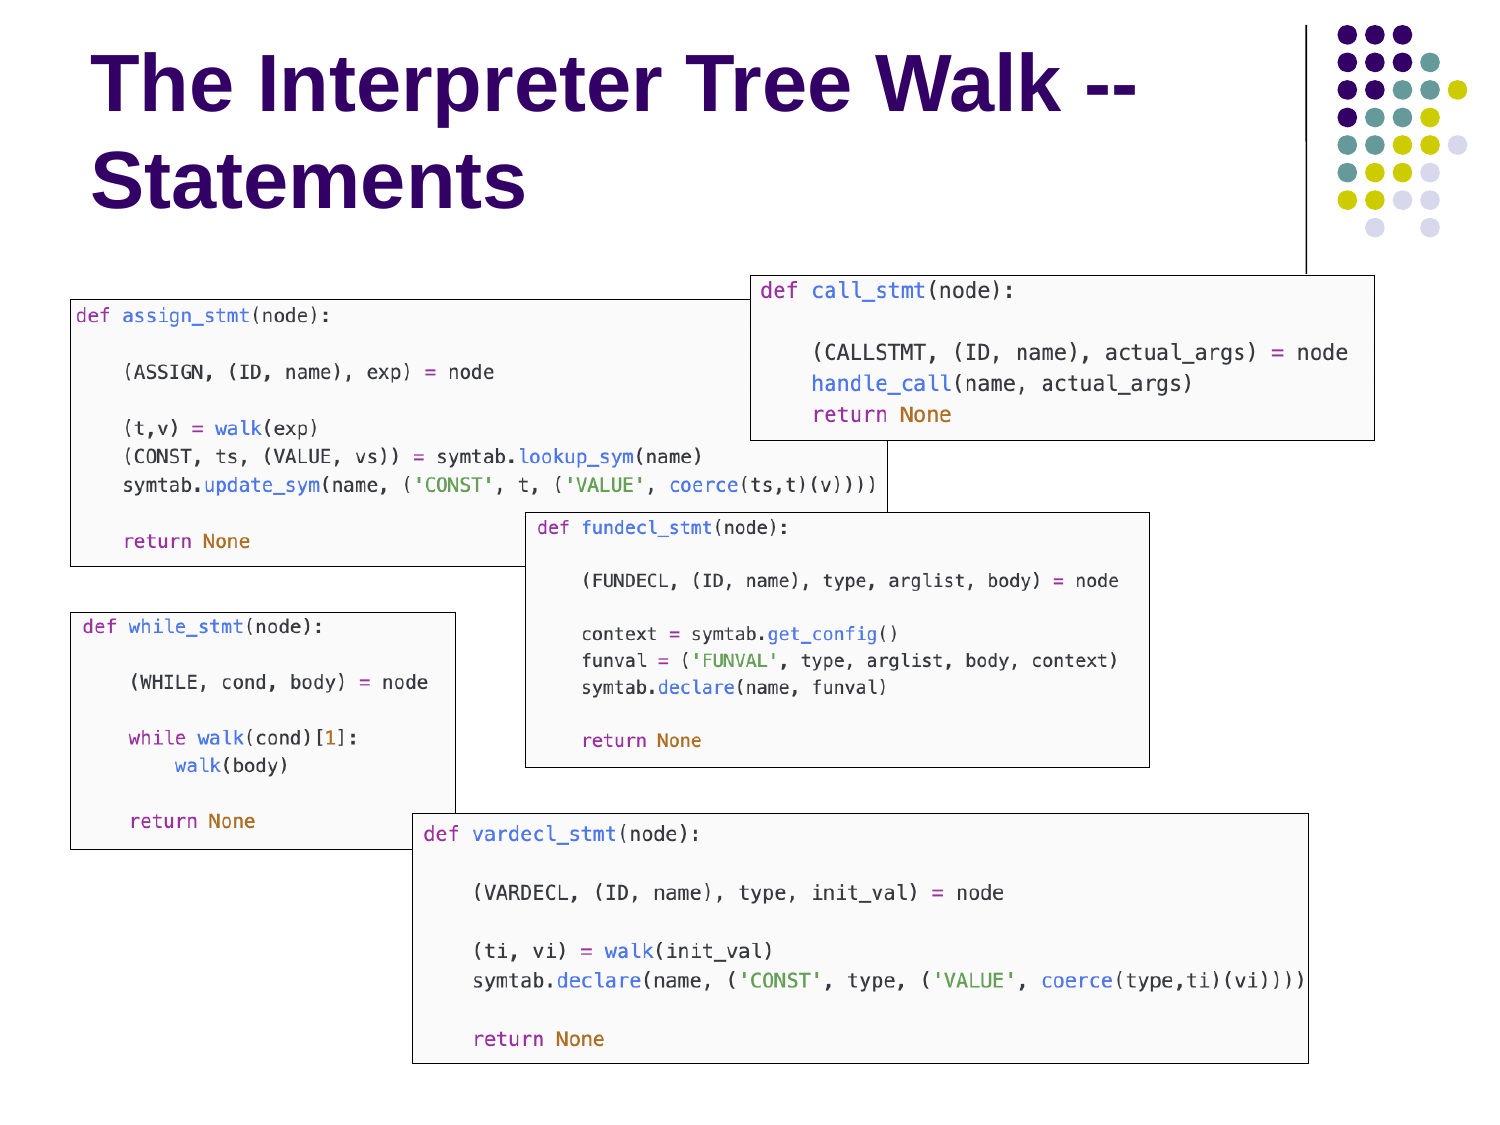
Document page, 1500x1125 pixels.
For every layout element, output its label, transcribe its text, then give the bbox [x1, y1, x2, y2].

picture [70, 274, 1376, 768]
title The Interpreter Tree Walk -- Statements [75, 20, 1313, 233]
picture [70, 612, 1309, 1064]
